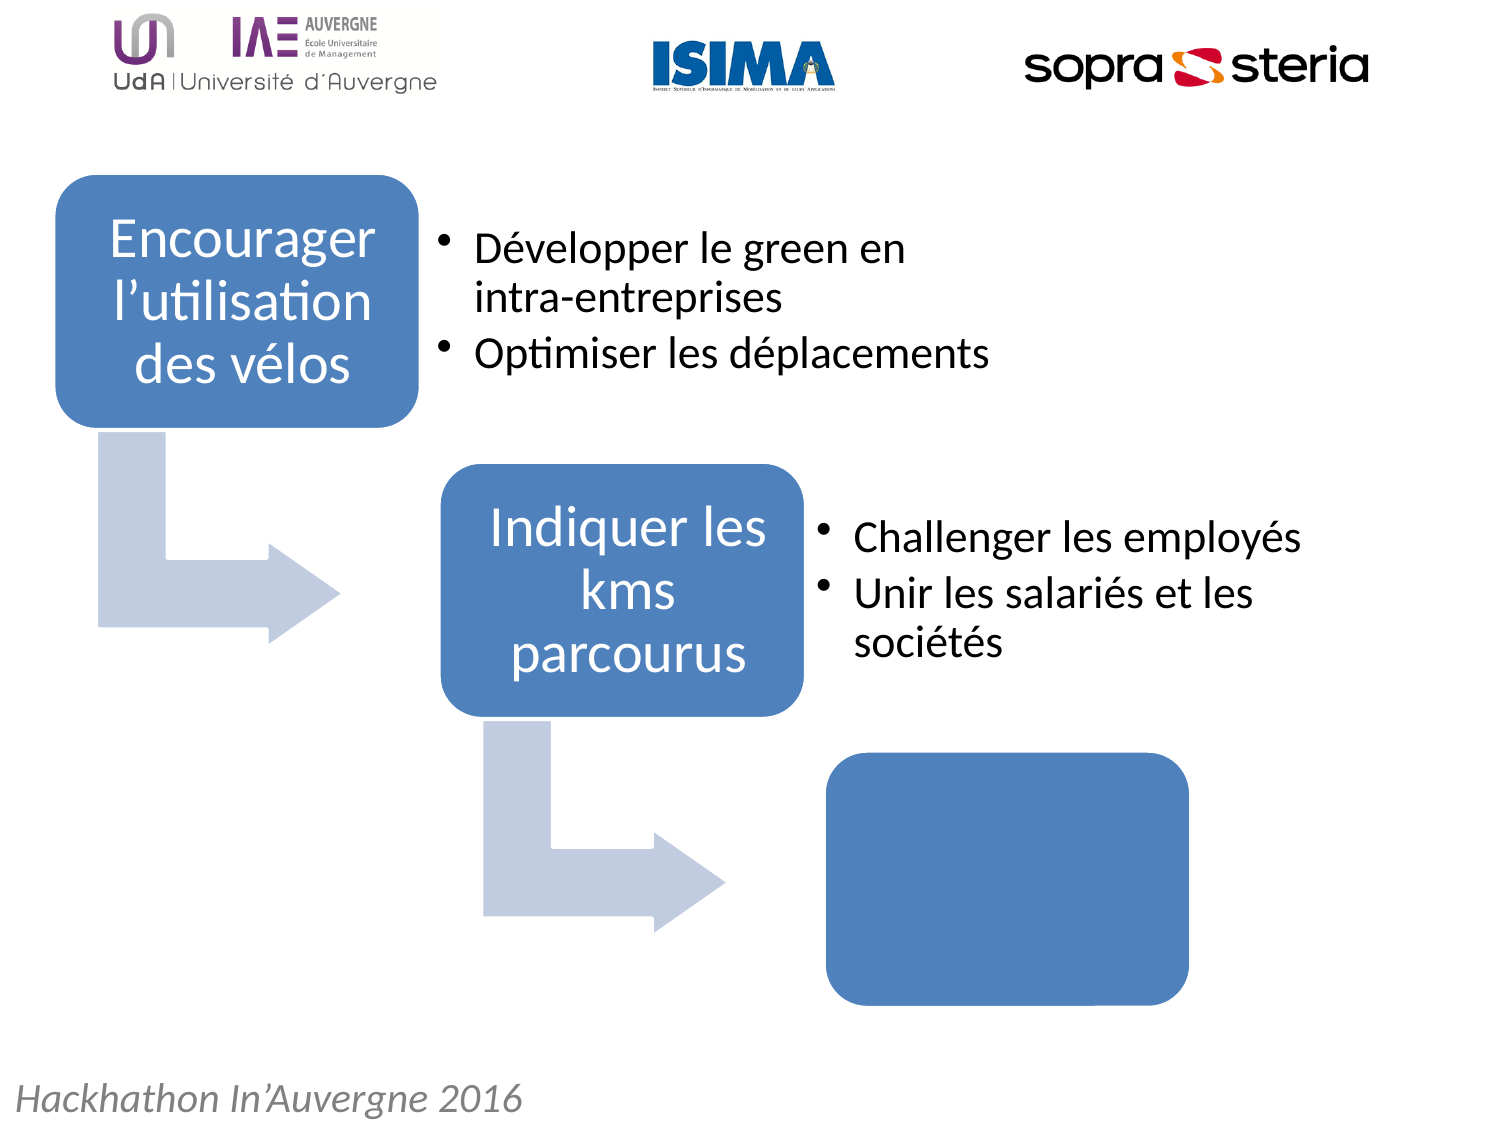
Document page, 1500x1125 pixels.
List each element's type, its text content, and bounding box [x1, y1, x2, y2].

text_box Hackhathon In’Auvergne 2016 [0, 1063, 550, 1125]
picture [106, 2, 444, 102]
picture [643, 0, 845, 133]
picture [997, 17, 1394, 117]
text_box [52, 133, 1459, 1048]
